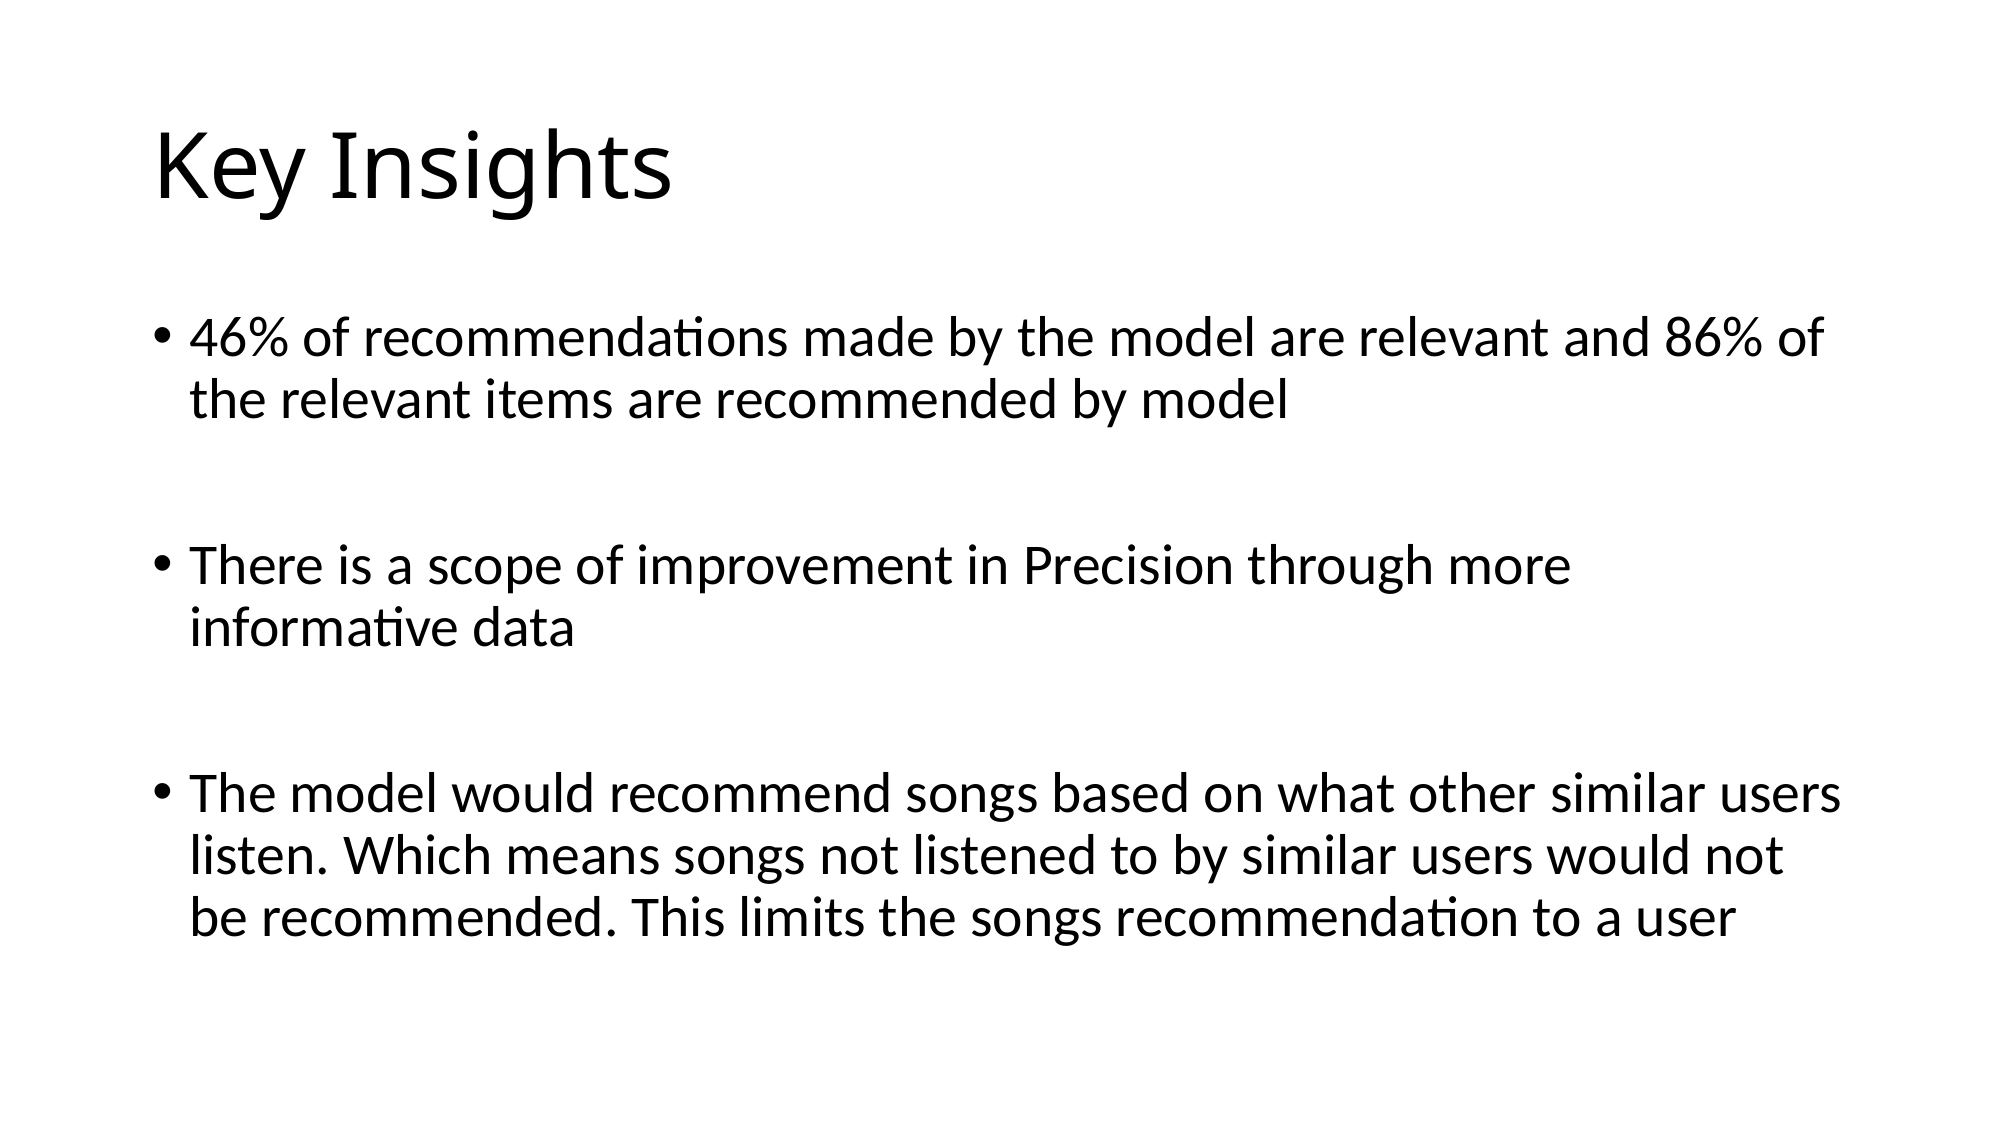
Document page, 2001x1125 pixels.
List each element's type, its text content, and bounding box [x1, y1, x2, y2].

list 46% of recommendations made by the model are relevant and 86% of the relevant items are recommended by model There is a scope of improvement in Precision through more informative data The model would recommend songs based on what other similar users listen. Which means songs not listened to by similar users would not be recommended. This limits the songs recommendation to a user [137, 299, 1863, 1014]
title Key Insights [137, 59, 1863, 278]
